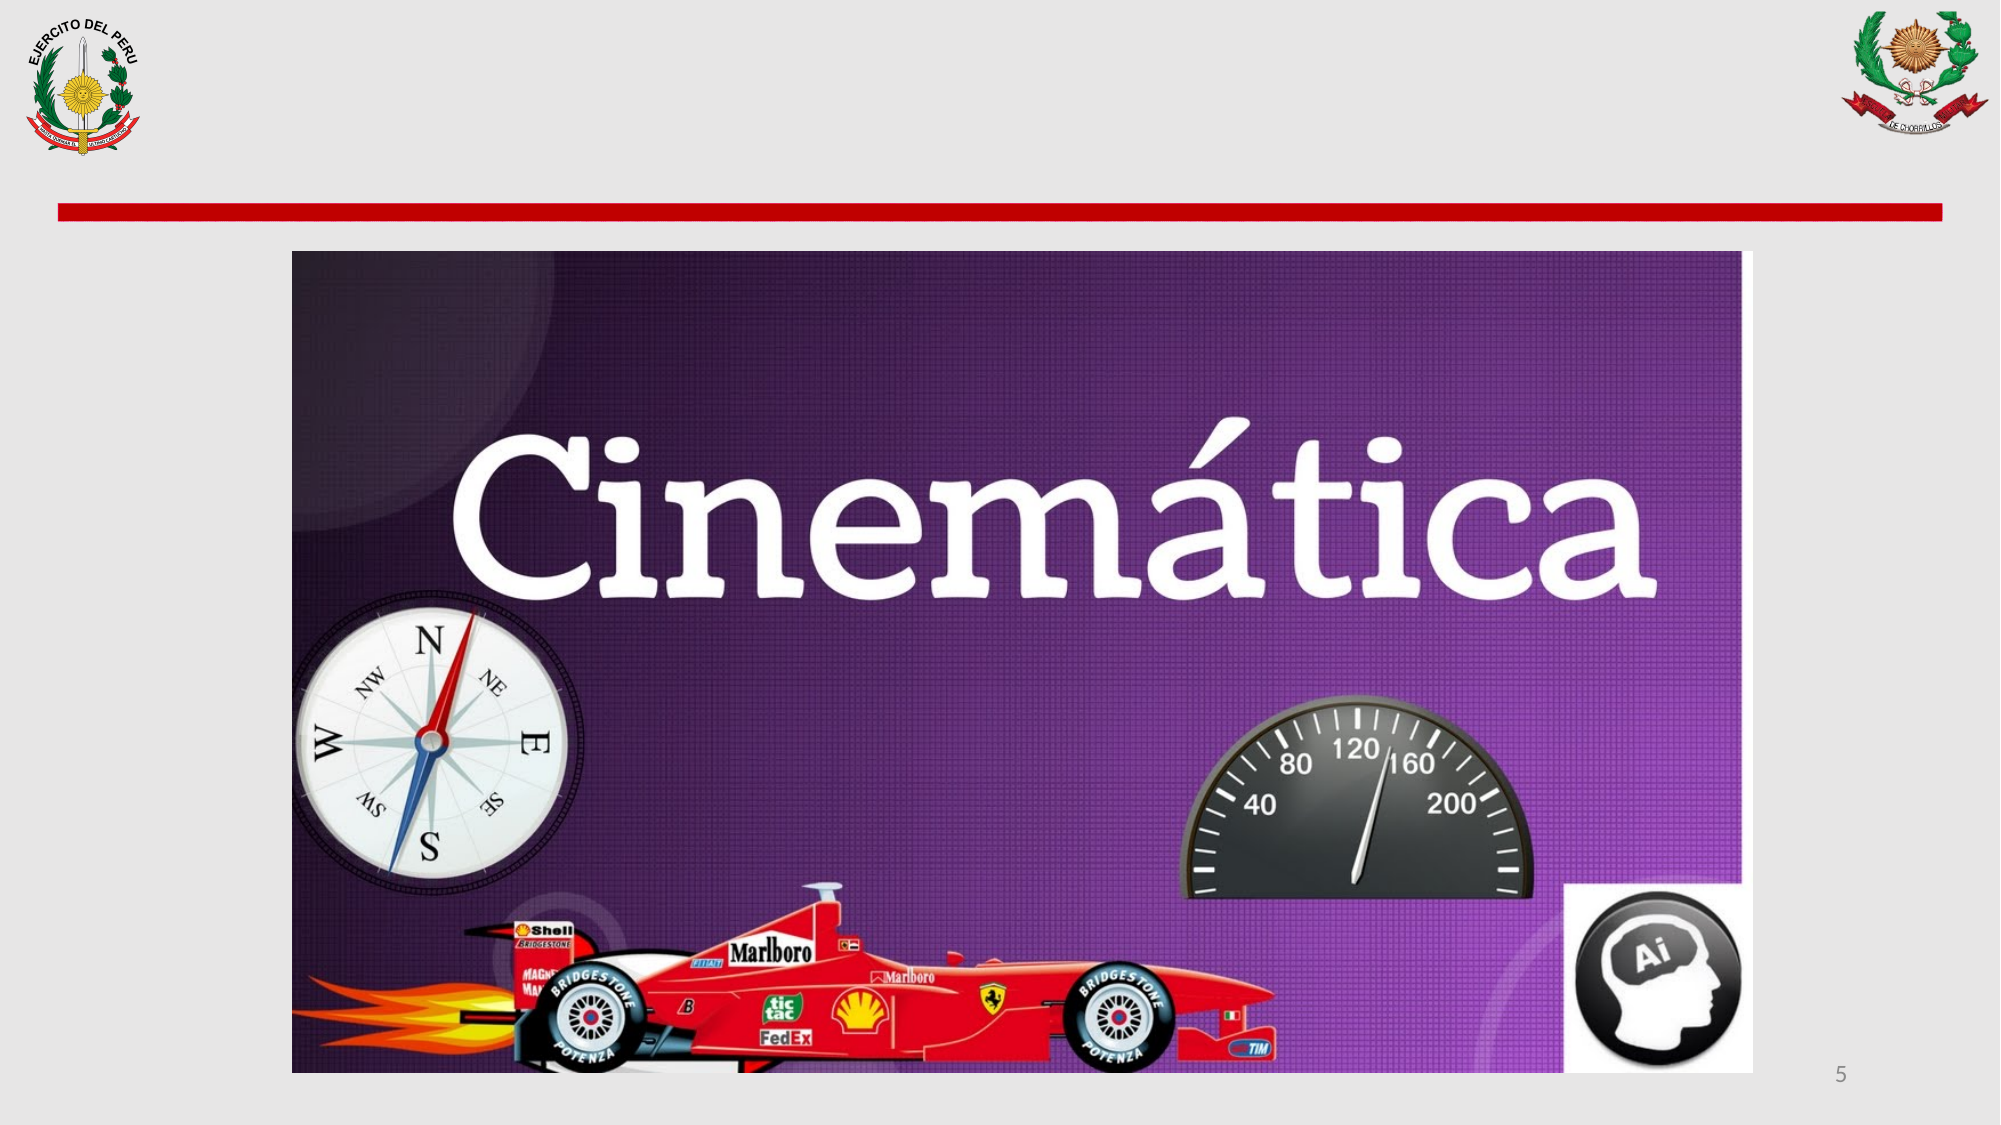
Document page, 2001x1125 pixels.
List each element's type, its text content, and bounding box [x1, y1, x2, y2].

slide_number 5 [1412, 1042, 1863, 1103]
picture [292, 251, 1753, 1073]
picture [1822, 0, 1999, 146]
picture [26, 19, 140, 156]
